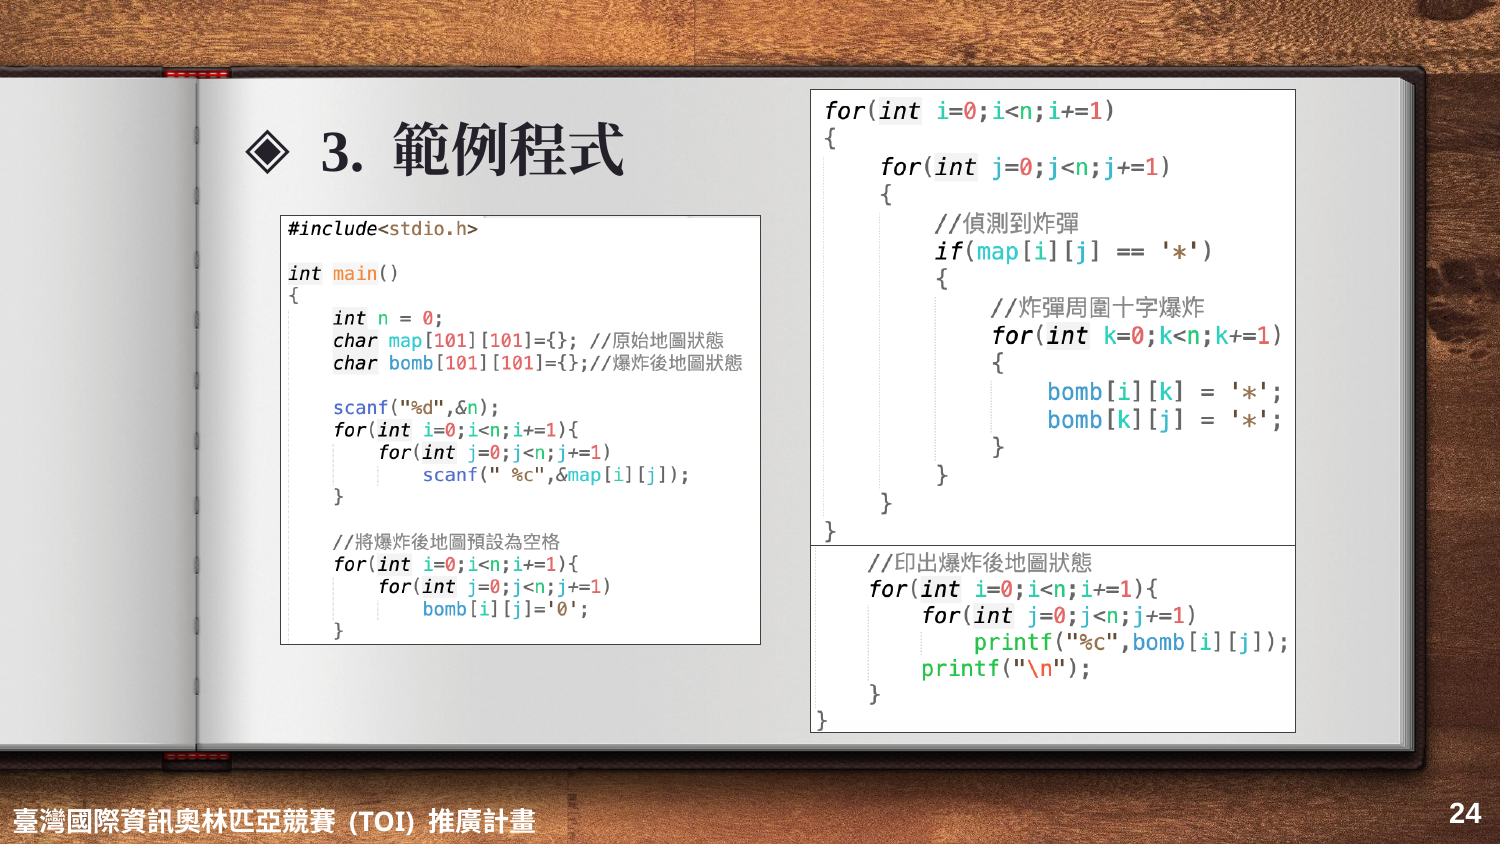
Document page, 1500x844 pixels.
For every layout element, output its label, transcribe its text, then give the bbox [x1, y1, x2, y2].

picture [0, 0, 1500, 844]
text_box 3. 範例程式 [230, 98, 805, 188]
slide_number 24 [1434, 779, 1500, 844]
